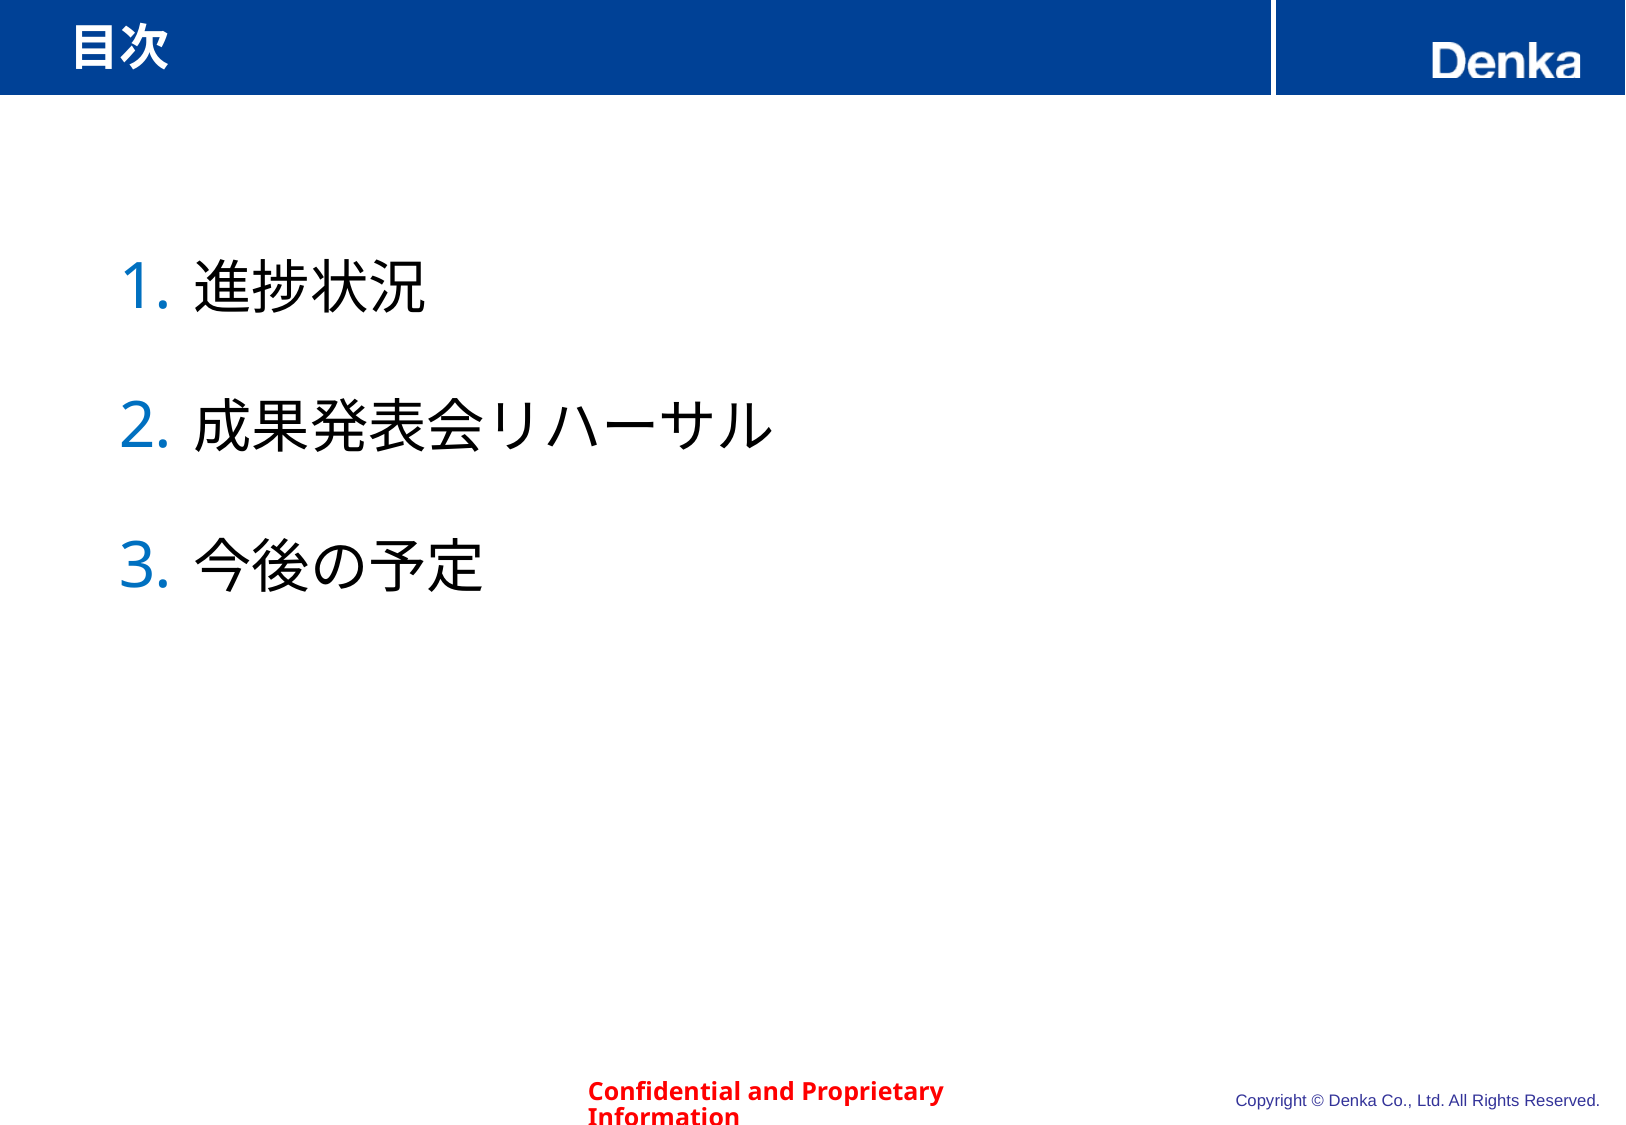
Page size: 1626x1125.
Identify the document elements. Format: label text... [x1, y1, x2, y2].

text_box 進捗状況 成果発表会リハーサル 今後の予定 [104, 172, 1520, 607]
title 目次 [54, 0, 1165, 95]
